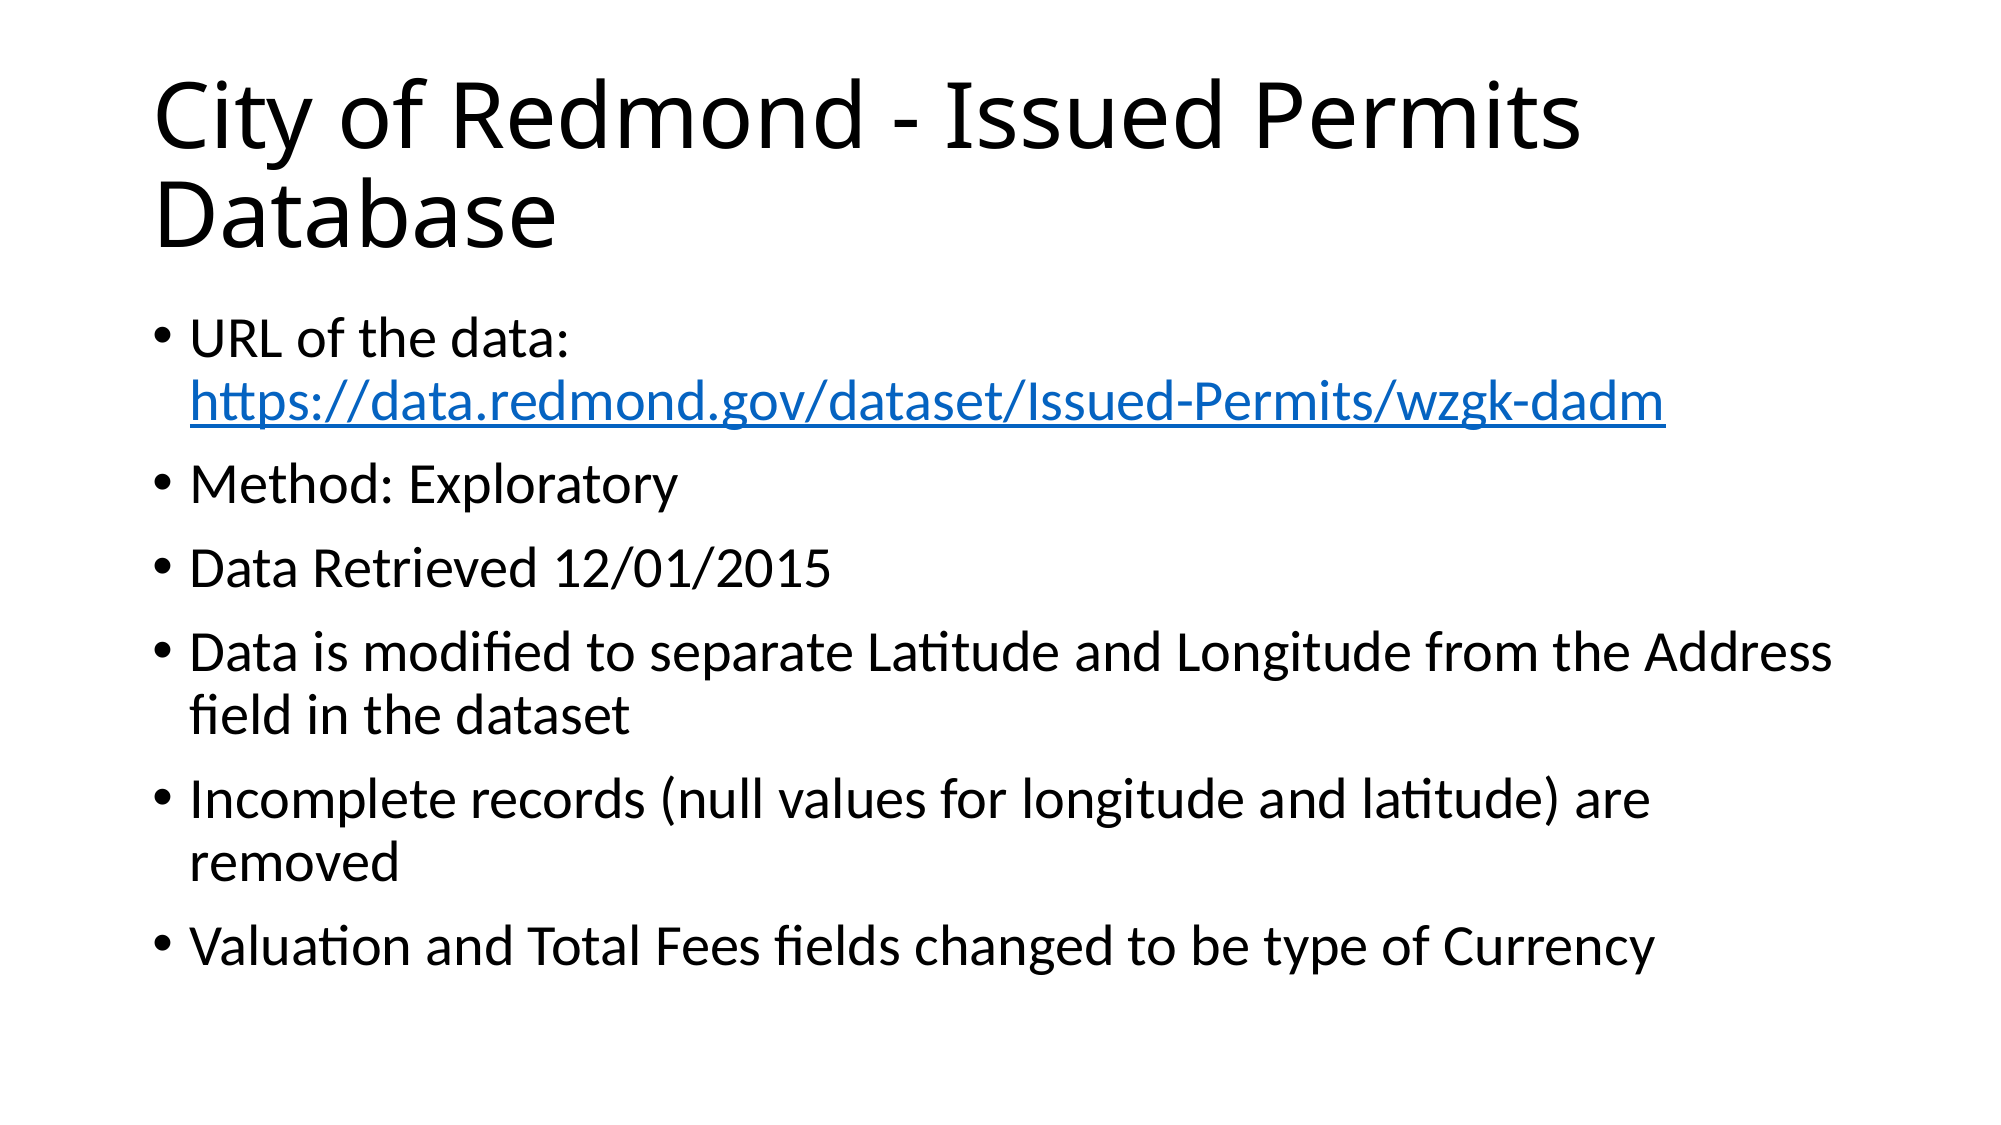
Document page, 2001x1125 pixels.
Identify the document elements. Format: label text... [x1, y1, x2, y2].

list URL of the data: https://data.redmond.gov/dataset/Issued-Permits/wzgk-dadm Method: Exploratory Data Retrieved 12/01/2015 Data is modified to separate Latitude and Longitude from the Address field in the dataset Incomplete records (null values for longitude and latitude) are removed Valuation and Total Fees fields changed to be type of Currency [137, 299, 1863, 1014]
title City of Redmond - Issued Permits Database [137, 59, 1863, 278]
